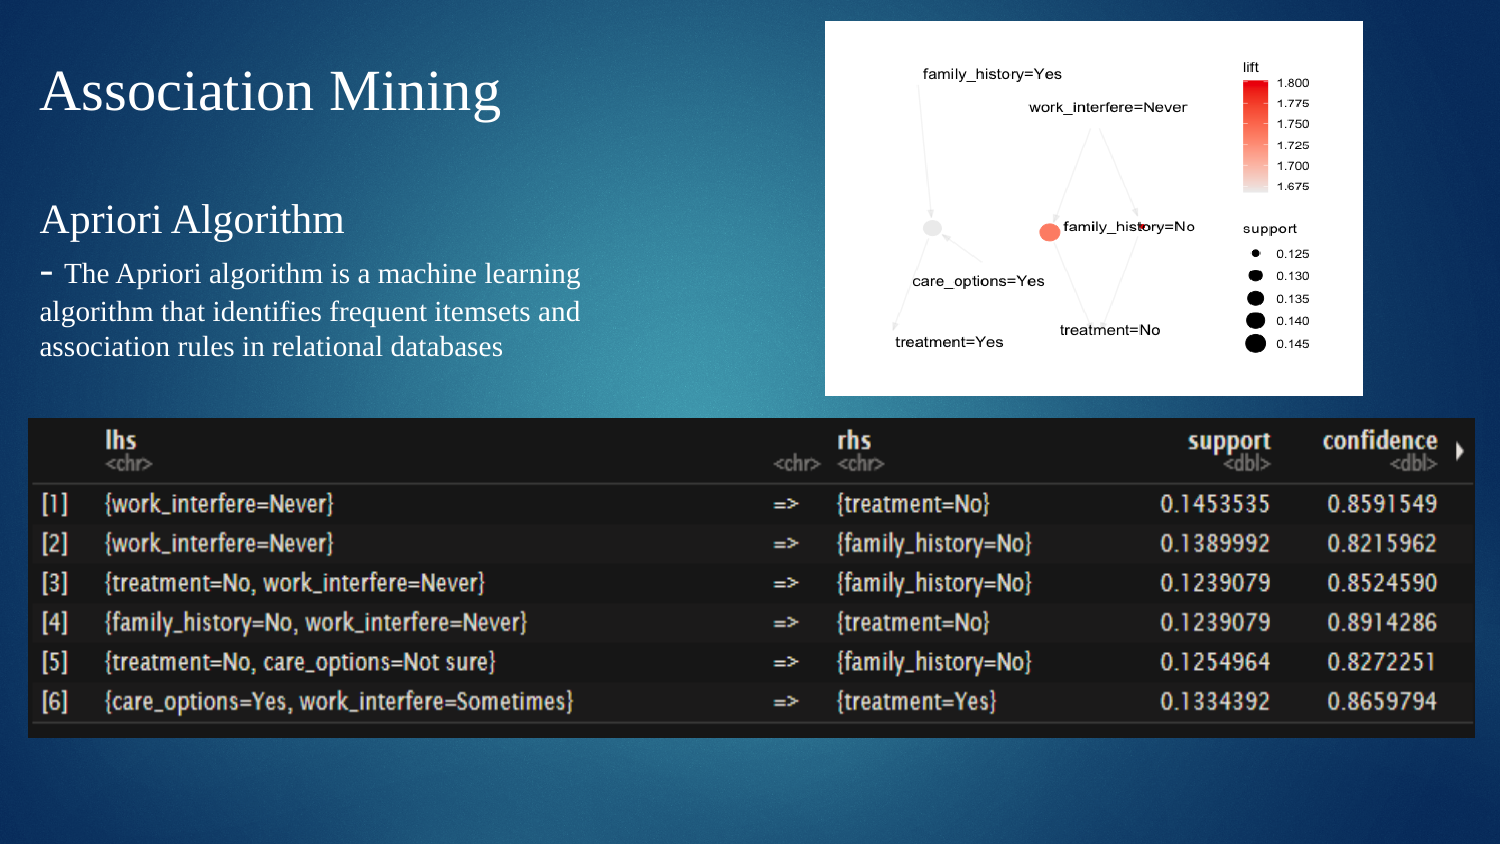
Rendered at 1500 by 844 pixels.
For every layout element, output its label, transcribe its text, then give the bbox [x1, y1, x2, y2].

picture [824, 21, 1363, 396]
picture [27, 417, 1476, 738]
text_box Association Mining Apriori Algorithm - The Apriori algorithm is a machine learning algorithm that identifies frequent itemsets and association rules in relational databases [24, 44, 713, 415]
